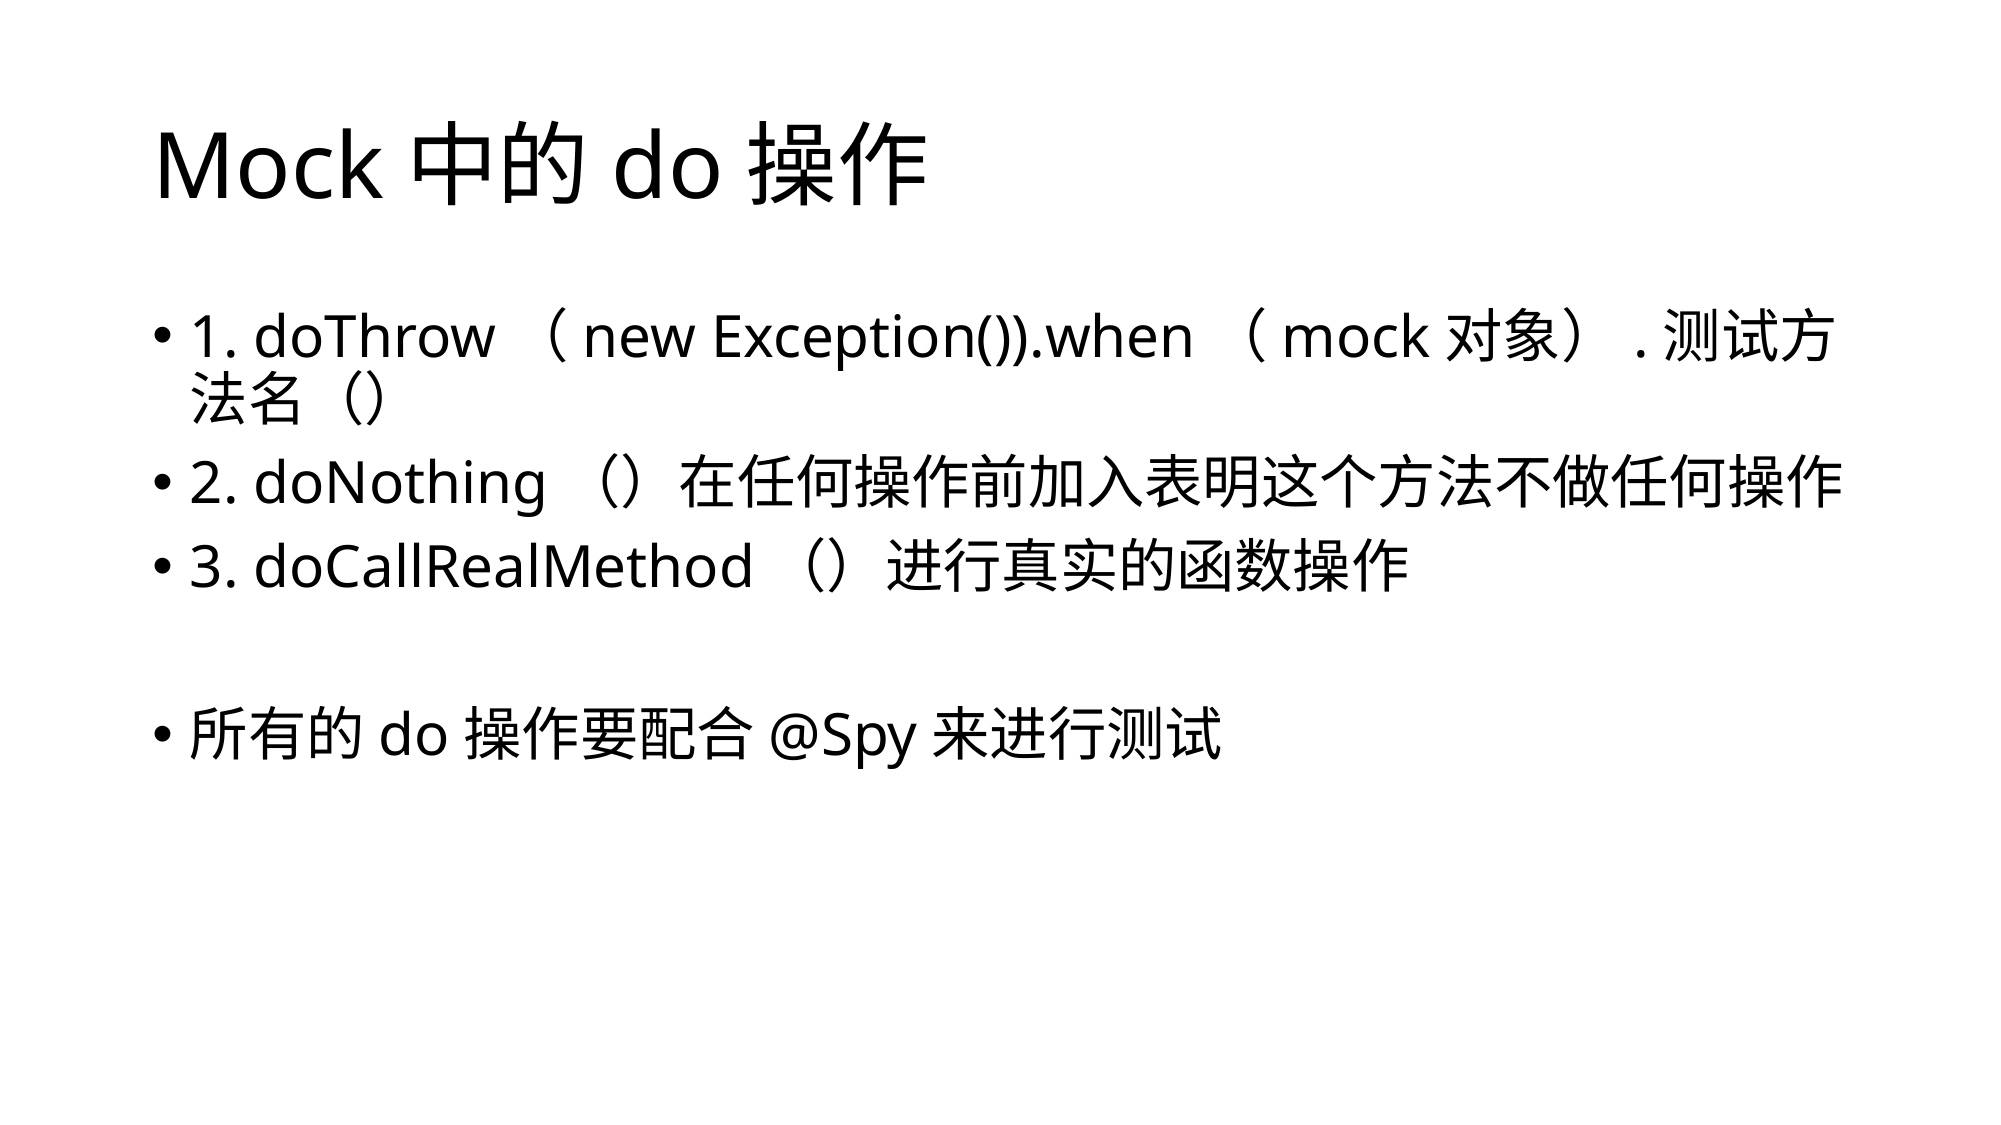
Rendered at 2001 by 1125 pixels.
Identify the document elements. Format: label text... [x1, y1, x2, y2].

list 1. doThrow（new Exception()).when（mock对象）.测试方法名（） 2. doNothing（）在任何操作前加入表明这个方法不做任何操作 3. doCallRealMethod（）进行真实的函数操作 所有的do操作要配合@Spy来进行测试 [137, 299, 1863, 1014]
title Mock中的do操作 [137, 59, 1863, 278]
